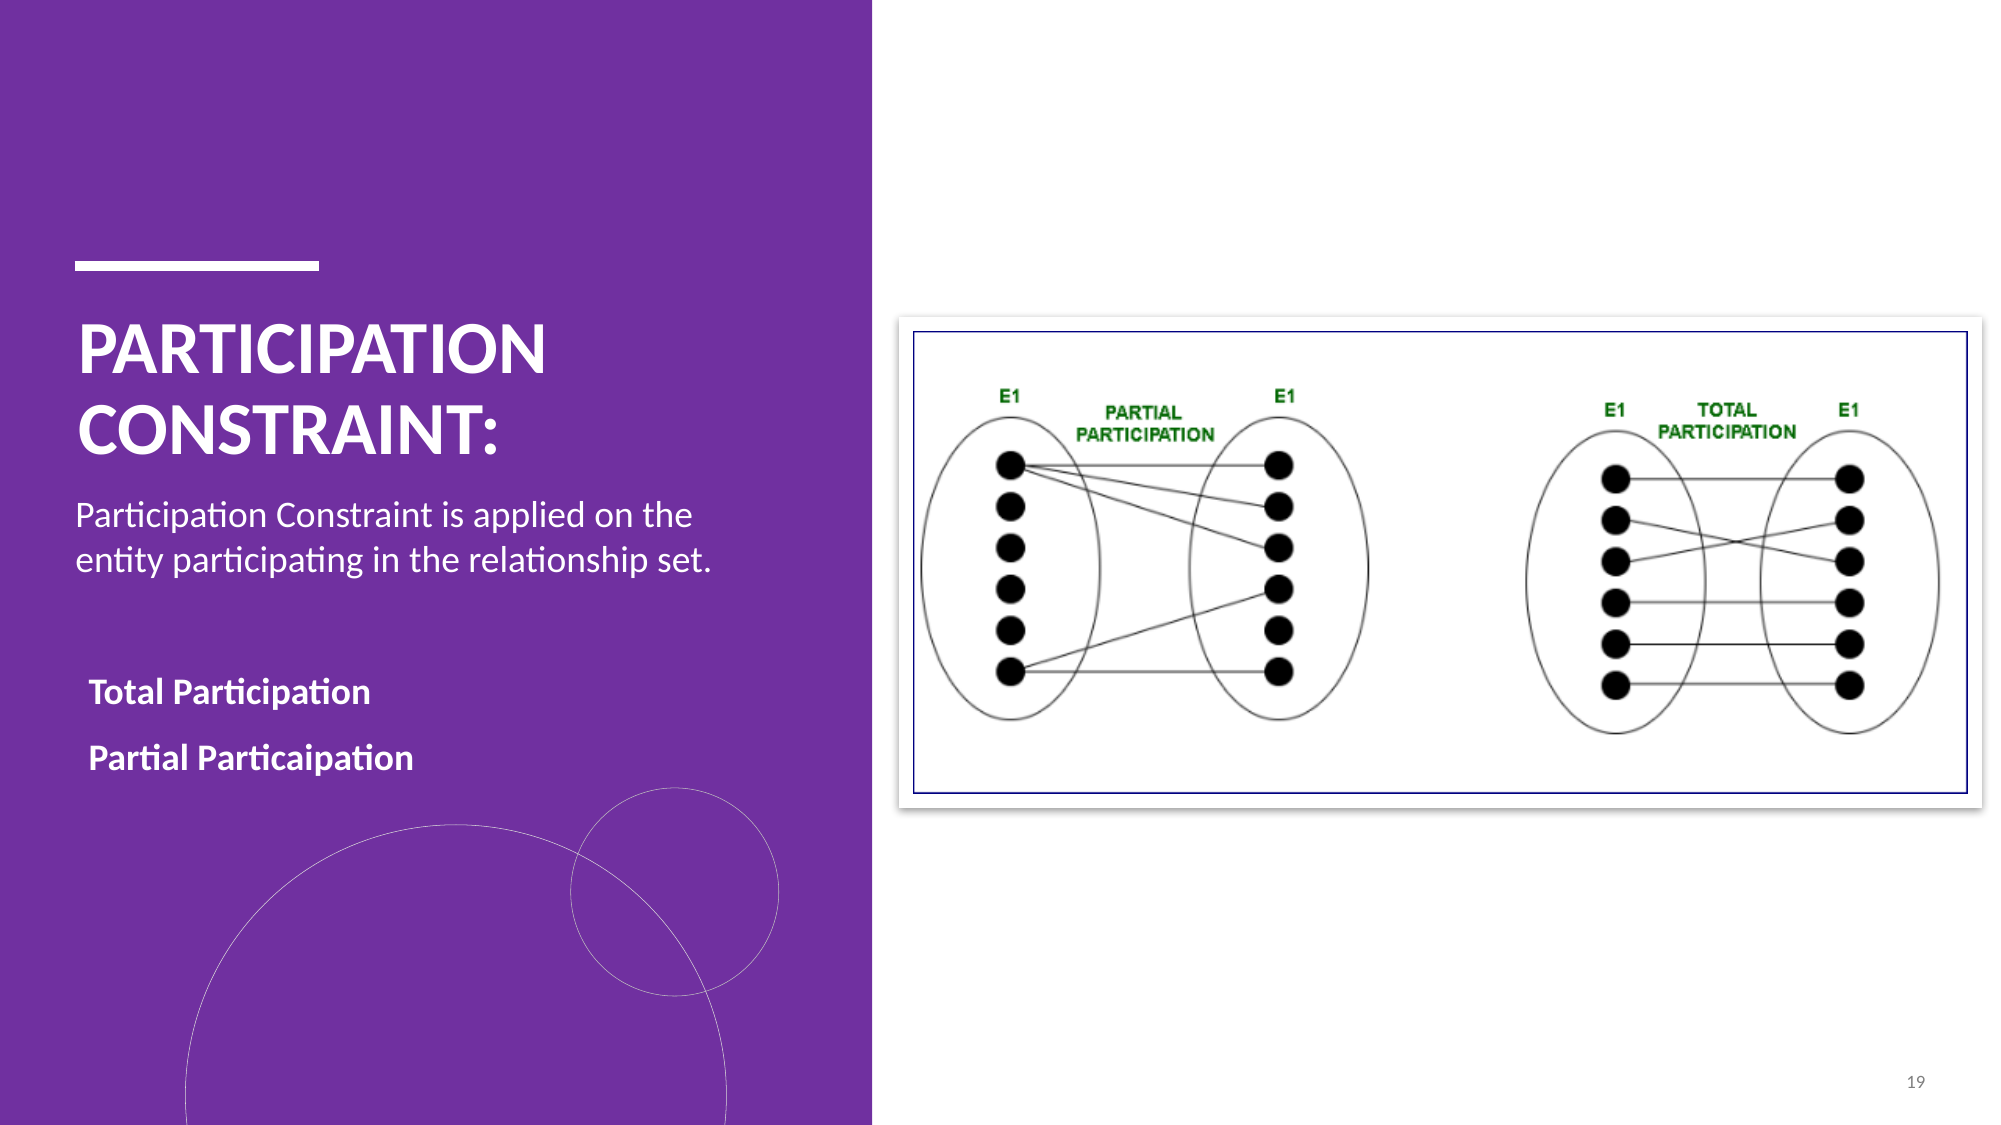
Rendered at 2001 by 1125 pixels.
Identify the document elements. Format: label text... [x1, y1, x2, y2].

title Participation Constraint: [63, 178, 797, 416]
slide_number 19 [1490, 1060, 1941, 1102]
picture [913, 331, 1968, 794]
list Participation Constraint is applied on the entity participating in the relationship set. Total Participation Partial Particaipation [60, 483, 733, 810]
